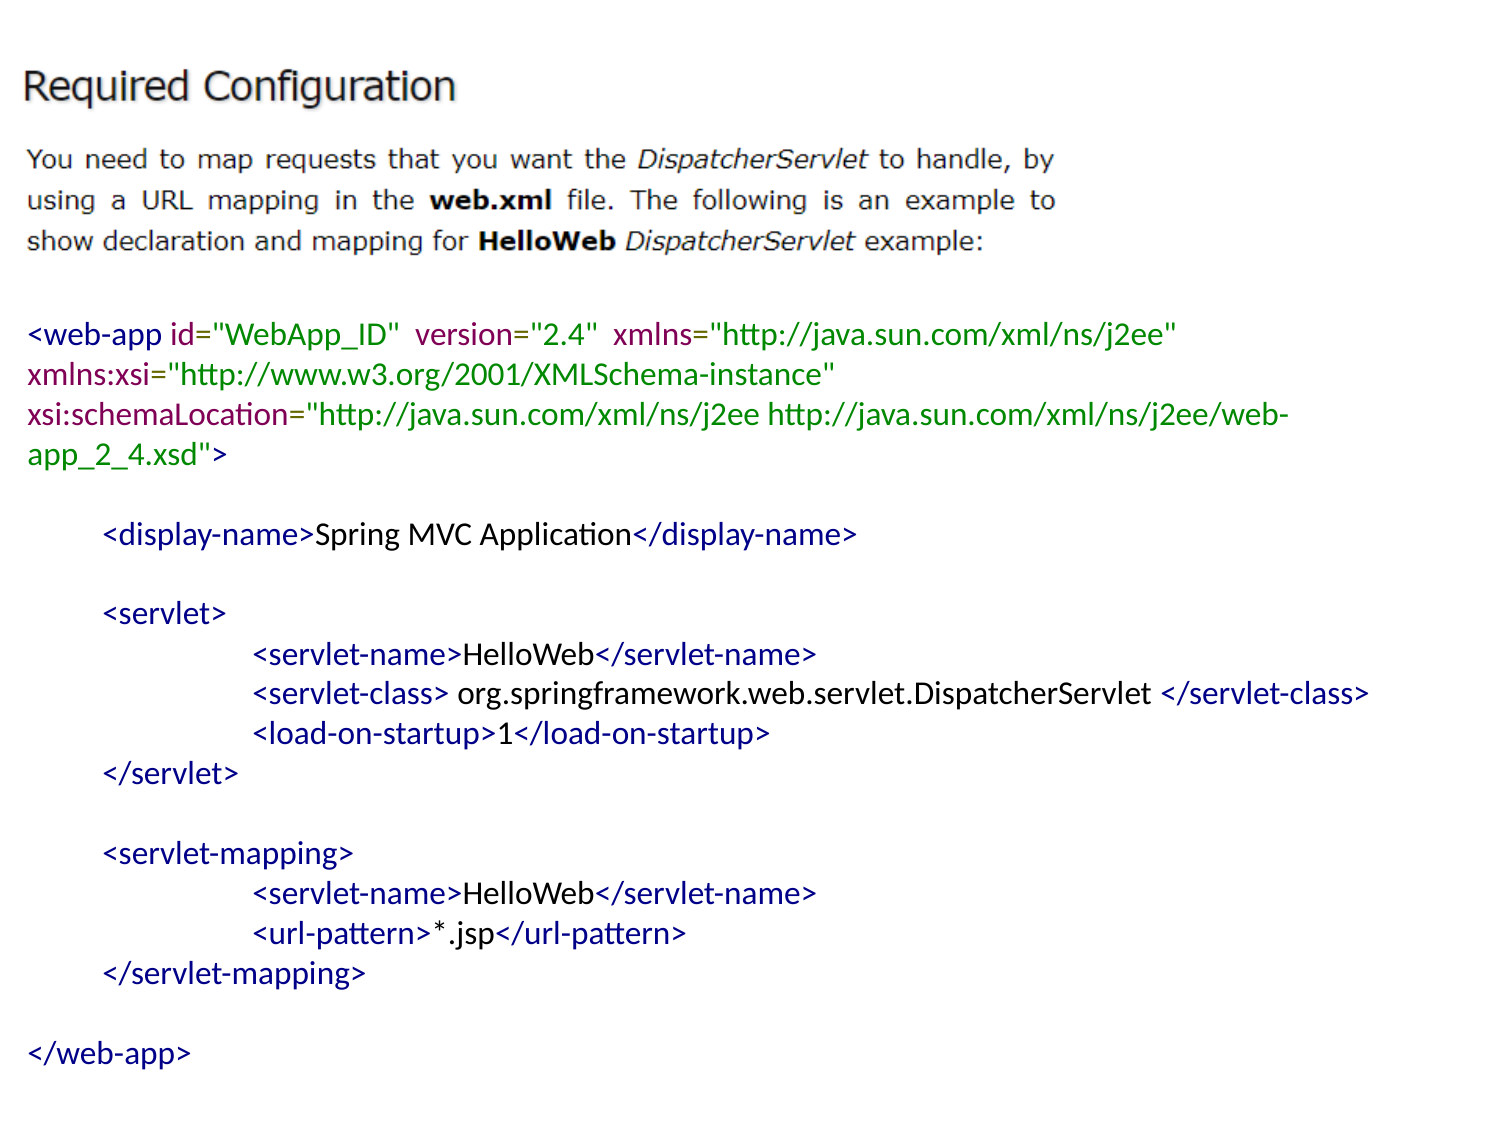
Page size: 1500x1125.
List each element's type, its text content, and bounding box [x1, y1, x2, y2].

picture [15, 49, 1063, 271]
text_box <web-app id="WebApp_ID" version="2.4" xmlns="http://java.sun.com/xml/ns/j2ee" xmlns:xsi="http://www.w3.org/2001/XMLSchema-instance" xsi:schemaLocation="http://java.sun.com/xml/ns/j2ee http://java.sun.com/xml/ns/j2ee/web-app_2_4.xsd"> <display-name>Spring MVC Application</display-name> <servlet> <servlet-name>HelloWeb</servlet-name> <servlet-class> org.springframework.web.servlet.DispatcherServlet </servlet-class> <load-on-startup>1</load-on-startup> </servlet> <servlet-mapping> <servlet-name>HelloWeb</servlet-name> <url-pattern>*.jsp</url-pattern> </servlet-mapping> </web-app> [12, 304, 1500, 1079]
